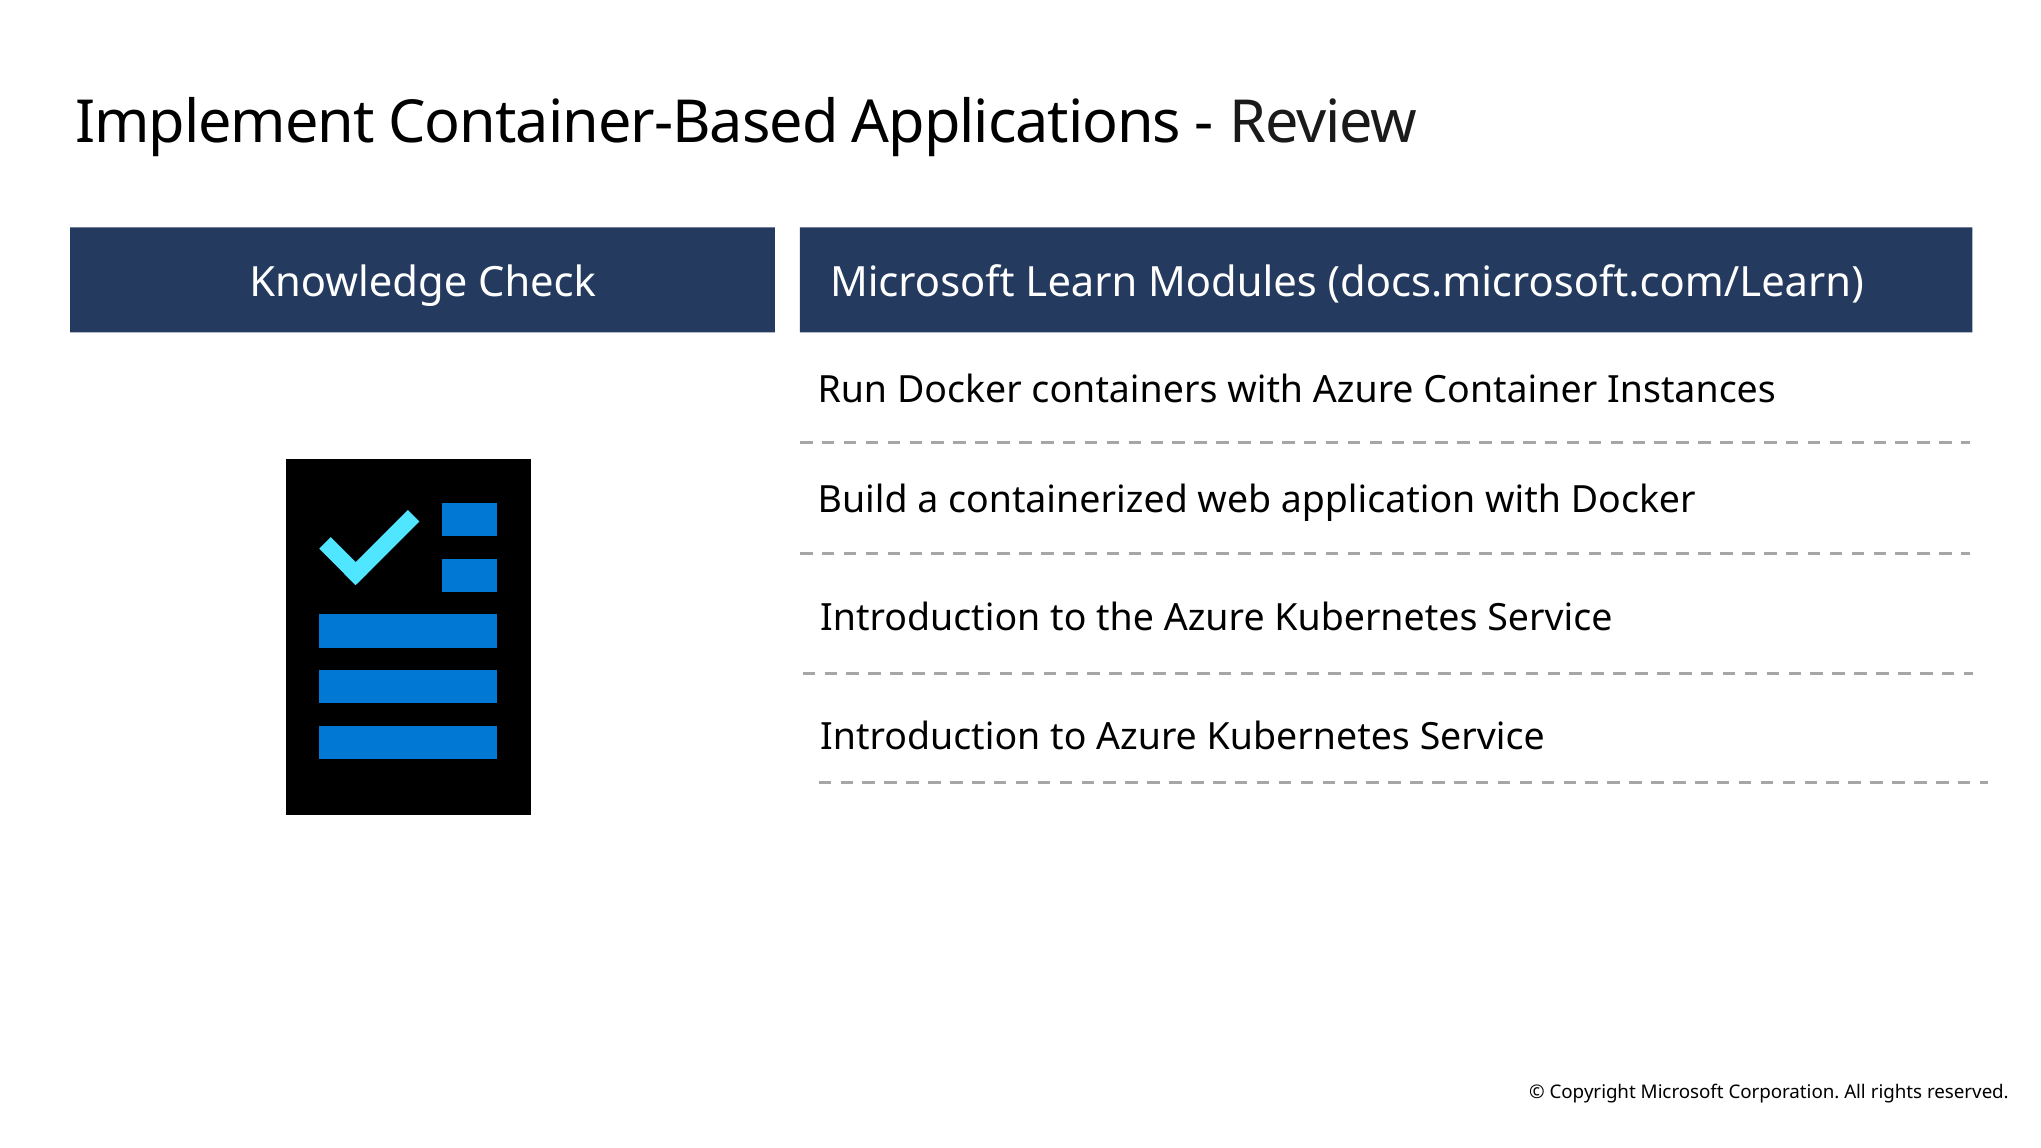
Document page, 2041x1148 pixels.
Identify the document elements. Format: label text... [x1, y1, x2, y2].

text_box Introduction to the Azure Kubernetes Service [802, 573, 1973, 664]
text_box Introduction to Azure Kubernetes Service [802, 692, 1973, 783]
title Implement Container-Based Applications - Review [75, 76, 1943, 149]
picture [285, 458, 532, 816]
text_box Microsoft Learn Modules (docs.microsoft.com/Learn) [799, 227, 1973, 333]
text_box Run Docker containers with Azure Container Instances [799, 342, 1971, 433]
text_box Build a containerized web application with Docker [799, 452, 1971, 544]
text_box Knowledge Check [70, 227, 775, 333]
